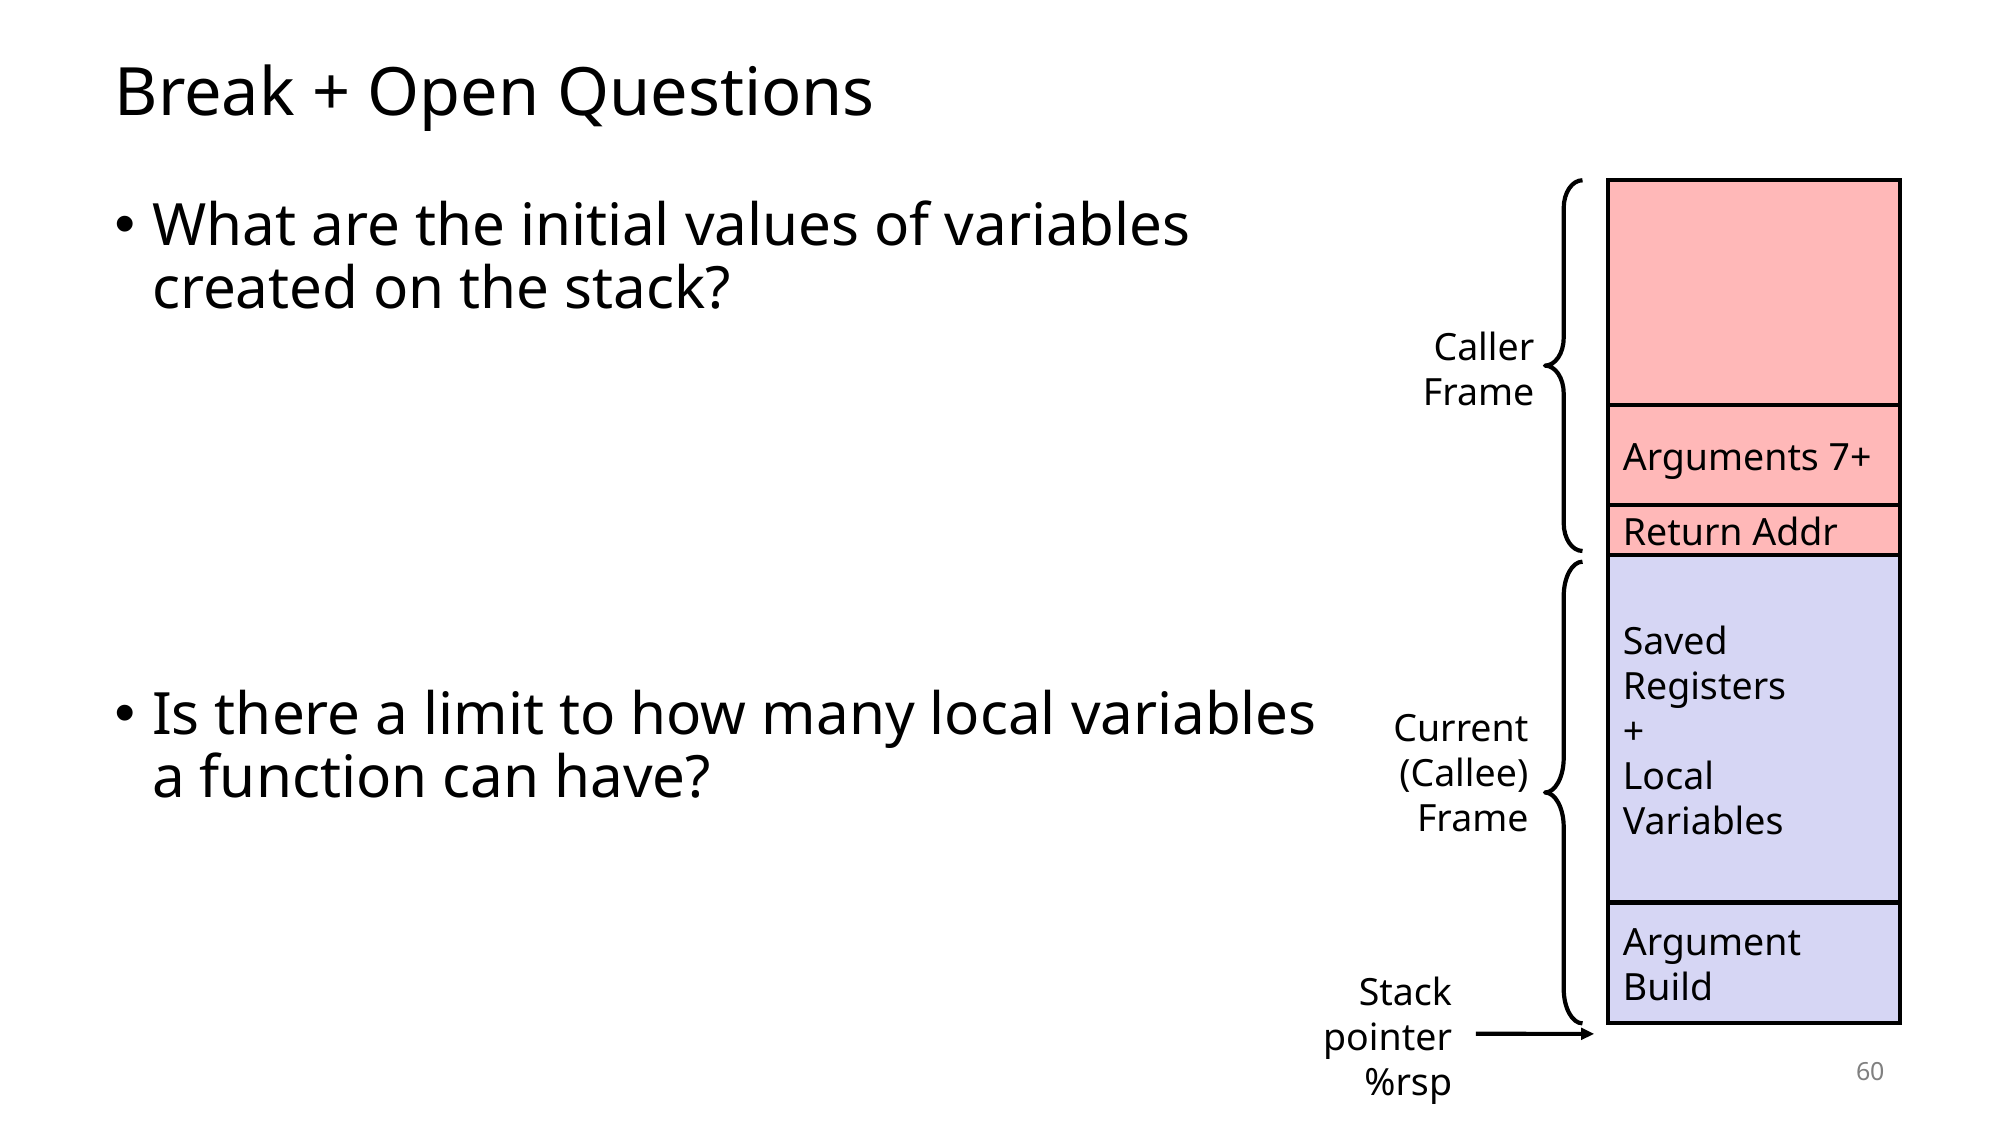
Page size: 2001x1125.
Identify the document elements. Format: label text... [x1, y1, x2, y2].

text_box [1608, 180, 1900, 405]
text_box Caller Frame [1416, 316, 1541, 419]
text_box Argument Build [1608, 902, 1900, 1024]
text_box Stack pointer %rsp [1214, 962, 1459, 1062]
text_box [1545, 561, 1583, 1024]
text_box Return Addr [1608, 506, 1900, 555]
text_box Current (Callee) Frame [1364, 697, 1535, 846]
text_box [1545, 180, 1583, 551]
text_box [1475, 1027, 1594, 1041]
text_box Saved Registers + Local Variables [1608, 555, 1900, 902]
title Break + Open Questions [99, 37, 1900, 150]
list What are the initial values of variables created on the stack? Is there a limit to how many local variables a function can have? [99, 187, 1365, 1013]
slide_number 60 [1749, 1042, 1900, 1103]
text_box Arguments 7+ [1608, 405, 1900, 506]
